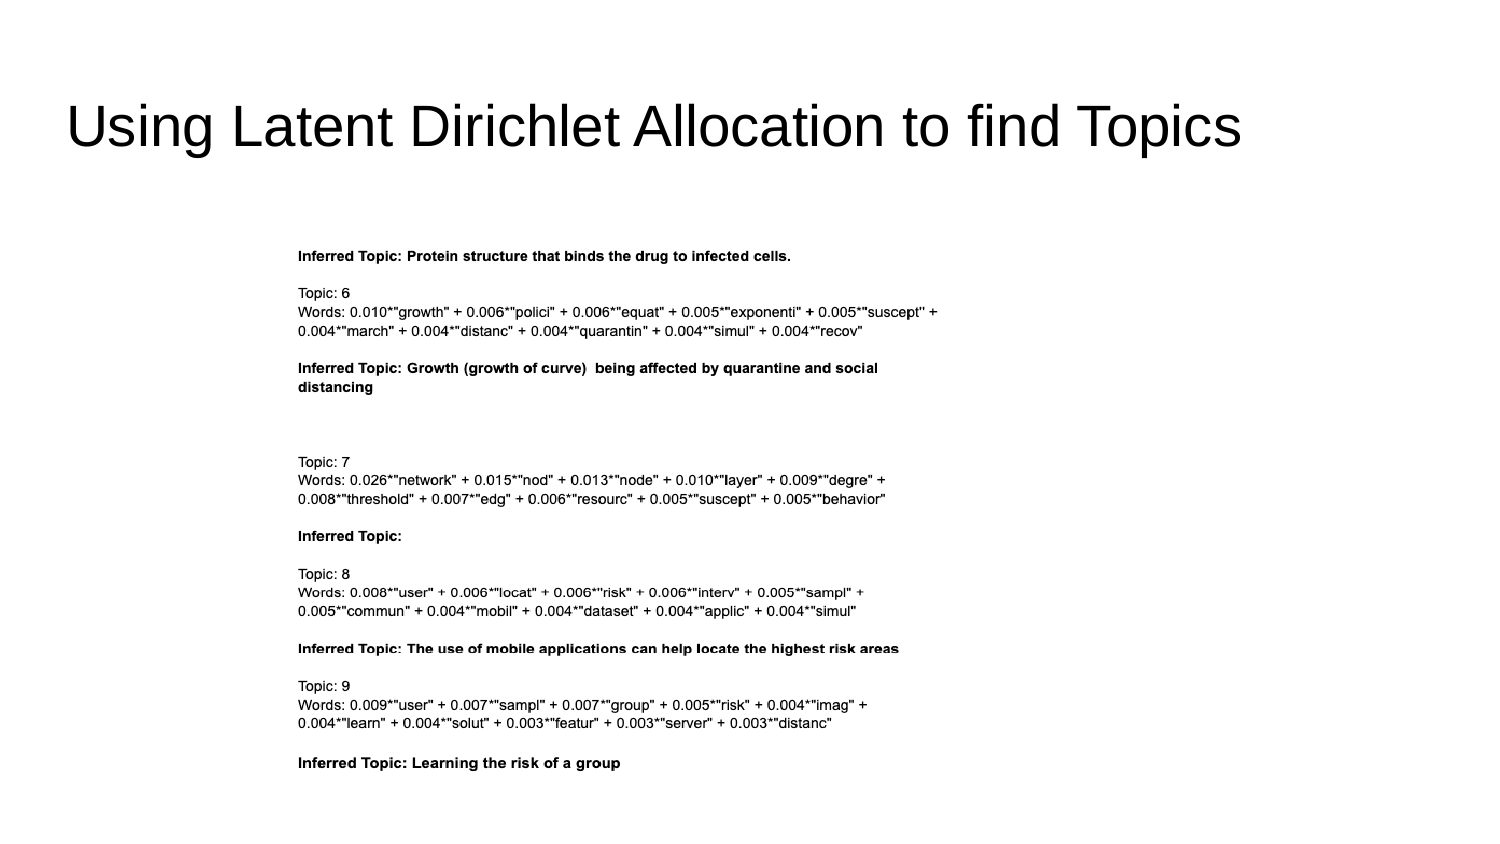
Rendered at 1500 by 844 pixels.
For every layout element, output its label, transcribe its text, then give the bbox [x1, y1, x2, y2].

title Using Latent Dirichlet Allocation to find Topics [51, 72, 1449, 167]
picture [195, 166, 1049, 836]
